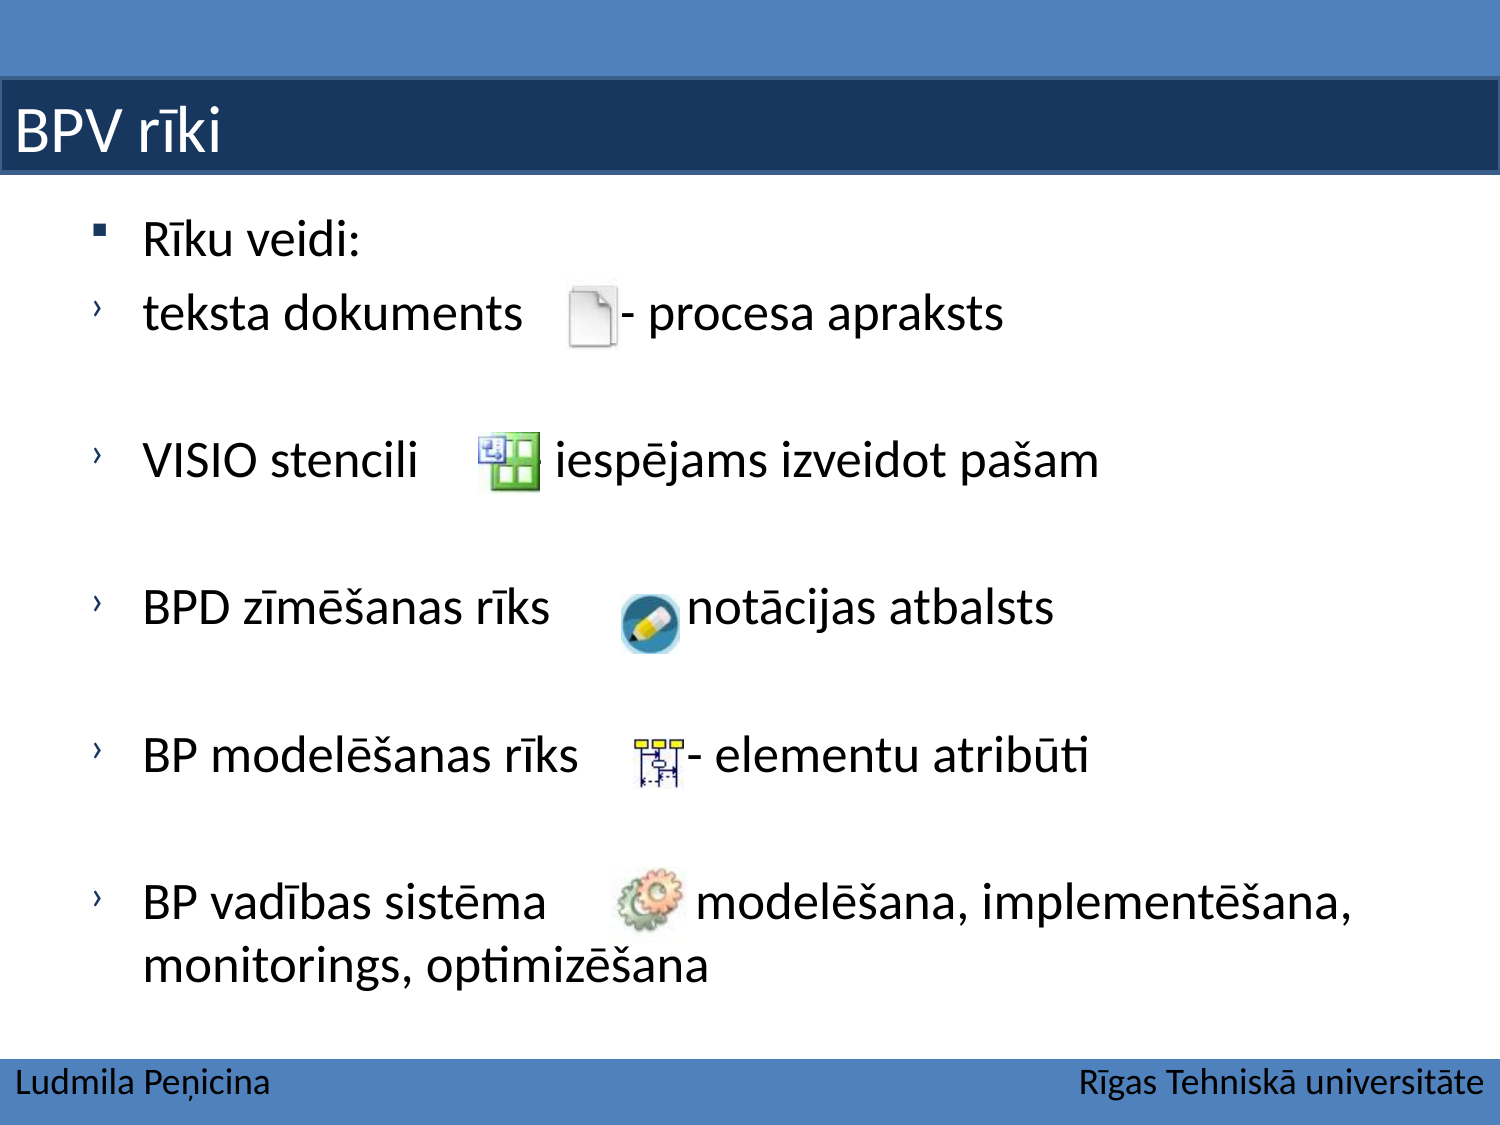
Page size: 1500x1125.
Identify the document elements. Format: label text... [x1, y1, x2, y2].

list Rīku veidi: teksta dokuments - procesa apraksts VISIO stencili - iespējams izveidot pašam BPD zīmēšanas rīks - notācijas atbalsts BP modelēšanas rīks - elementu atribūti BP vadības sistēma - modelēšana, implementēšana, monitorings, optimizēšana [75, 196, 1425, 1005]
picture [620, 594, 680, 654]
picture [564, 278, 622, 350]
picture [611, 867, 690, 947]
picture [477, 432, 540, 495]
picture [632, 738, 684, 789]
text_box BPV rīki [0, 76, 1500, 175]
